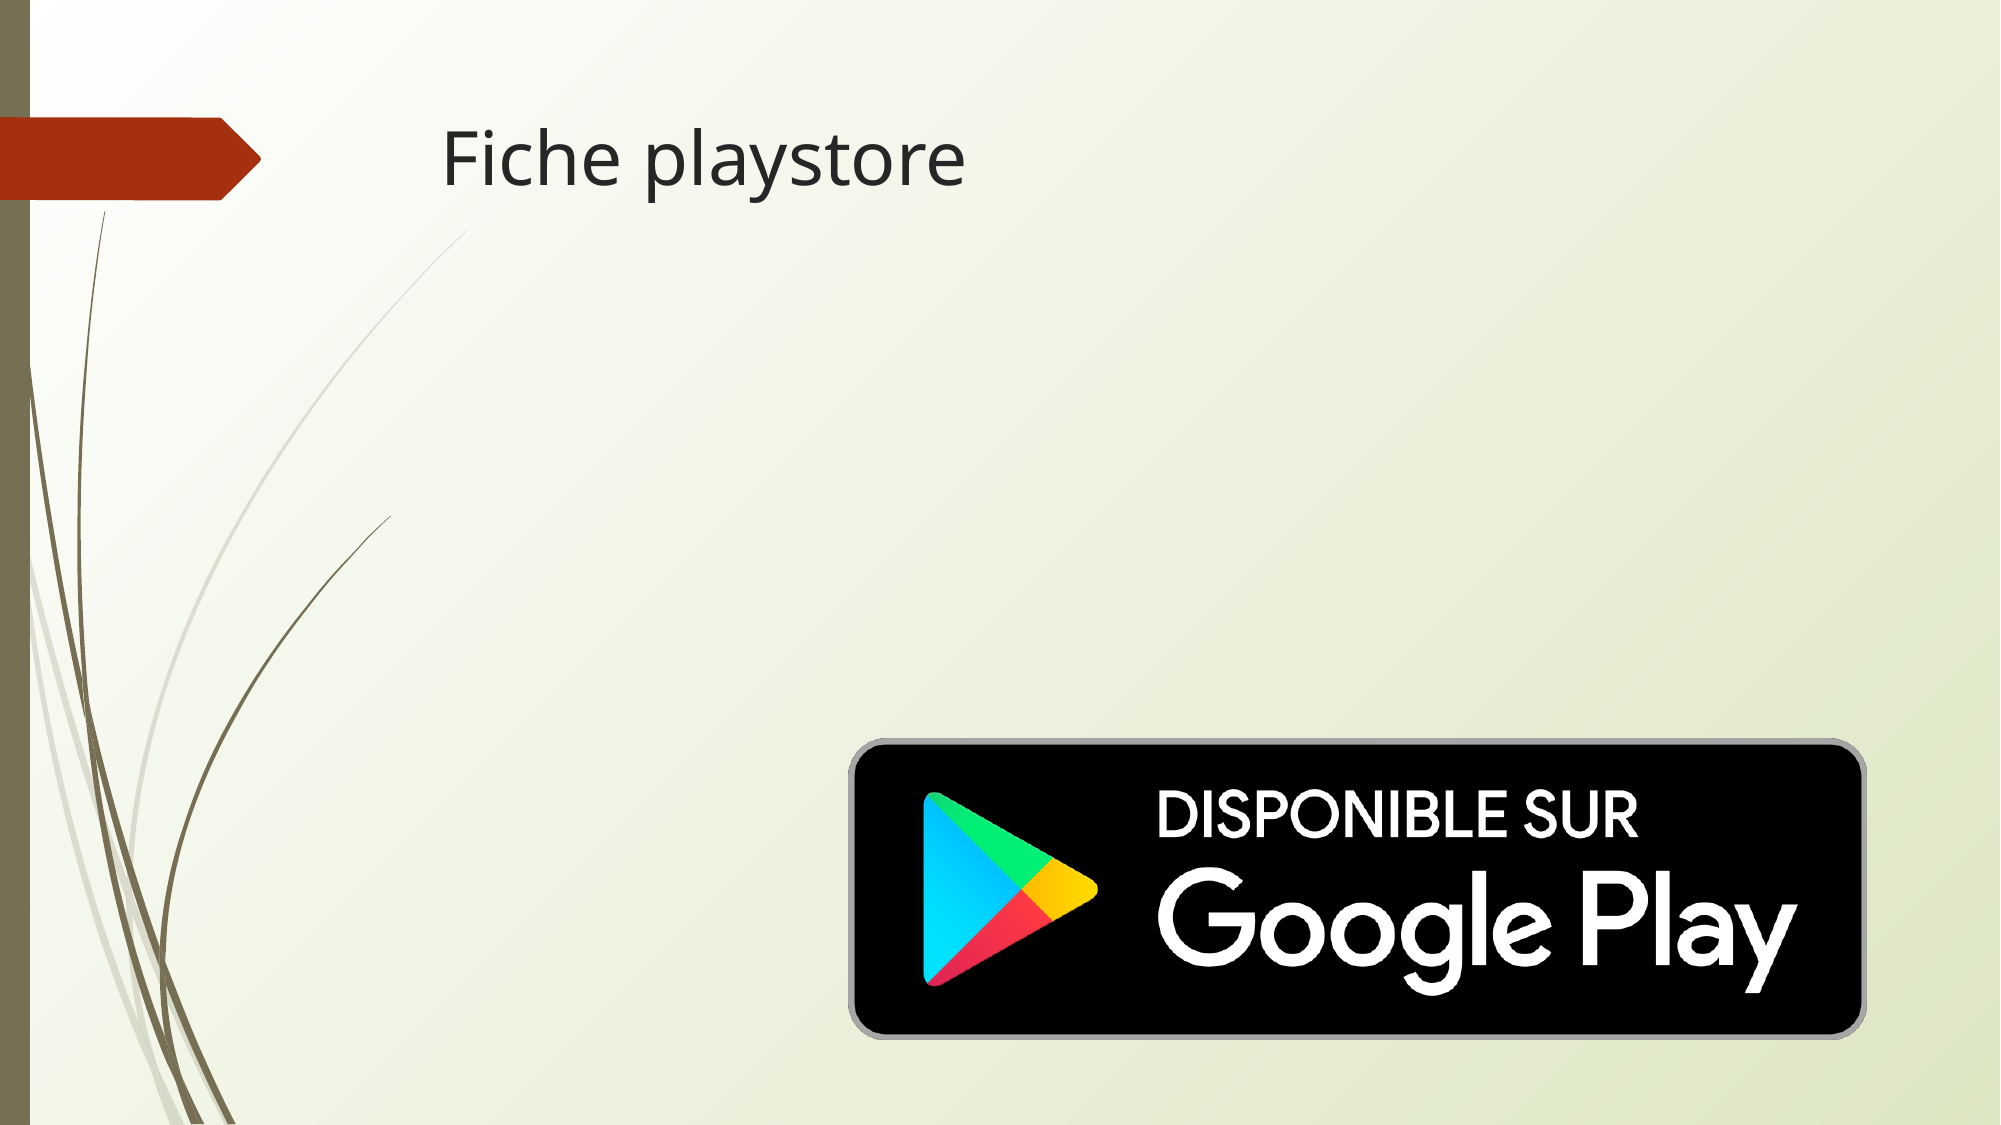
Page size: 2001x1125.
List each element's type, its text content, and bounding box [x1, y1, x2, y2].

picture [847, 737, 1867, 1040]
title Fiche playstore [425, 102, 1888, 313]
